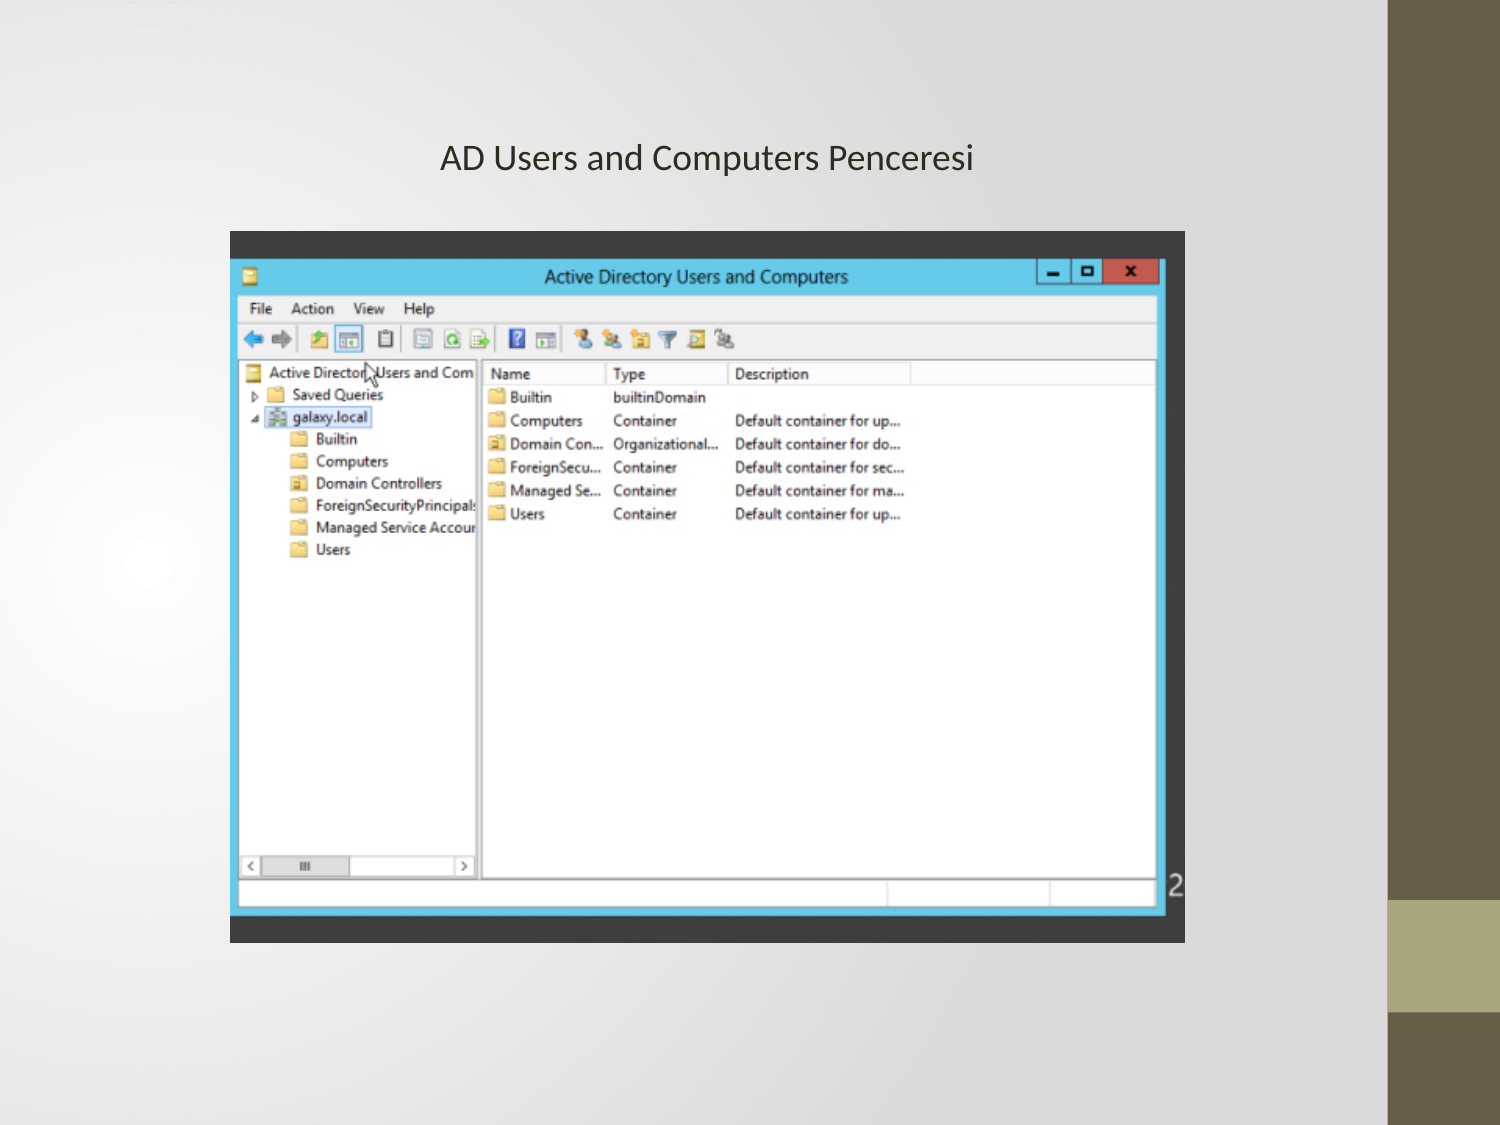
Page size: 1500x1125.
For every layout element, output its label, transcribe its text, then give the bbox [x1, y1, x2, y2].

text_box AD Users and Computers Penceresi [425, 125, 990, 186]
picture [229, 231, 1186, 944]
